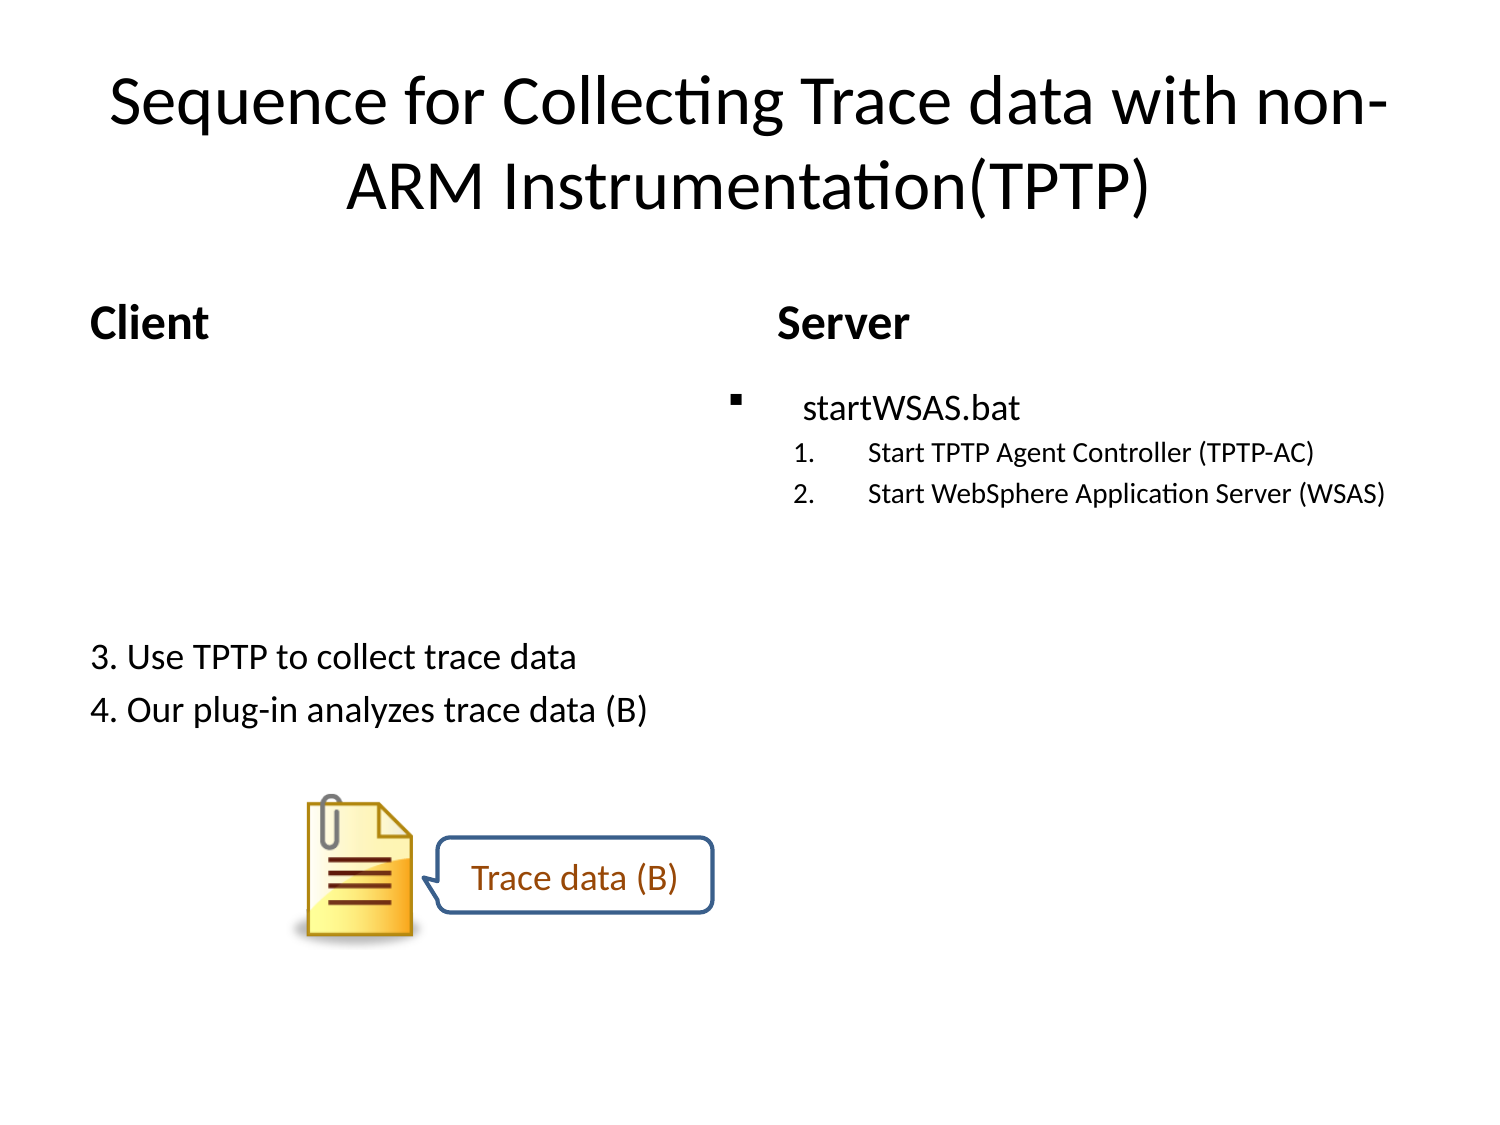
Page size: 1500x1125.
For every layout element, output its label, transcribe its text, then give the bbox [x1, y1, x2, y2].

list 3. Use TPTP to collect trace data 4. Our plug-in analyzes trace data (B) [75, 624, 712, 1005]
text_box Trace data (B) [441, 835, 715, 915]
title Sequence for Collecting Trace data with non-ARM Instrumentation(TPTP) [75, 45, 1425, 233]
picture [274, 787, 438, 951]
list startWSAS.bat Start TPTP Agent Controller (TPTP-AC) Start WebSphere Application Server (WSAS) [712, 375, 1425, 1005]
list Client [75, 251, 738, 357]
list Server [761, 251, 1425, 357]
